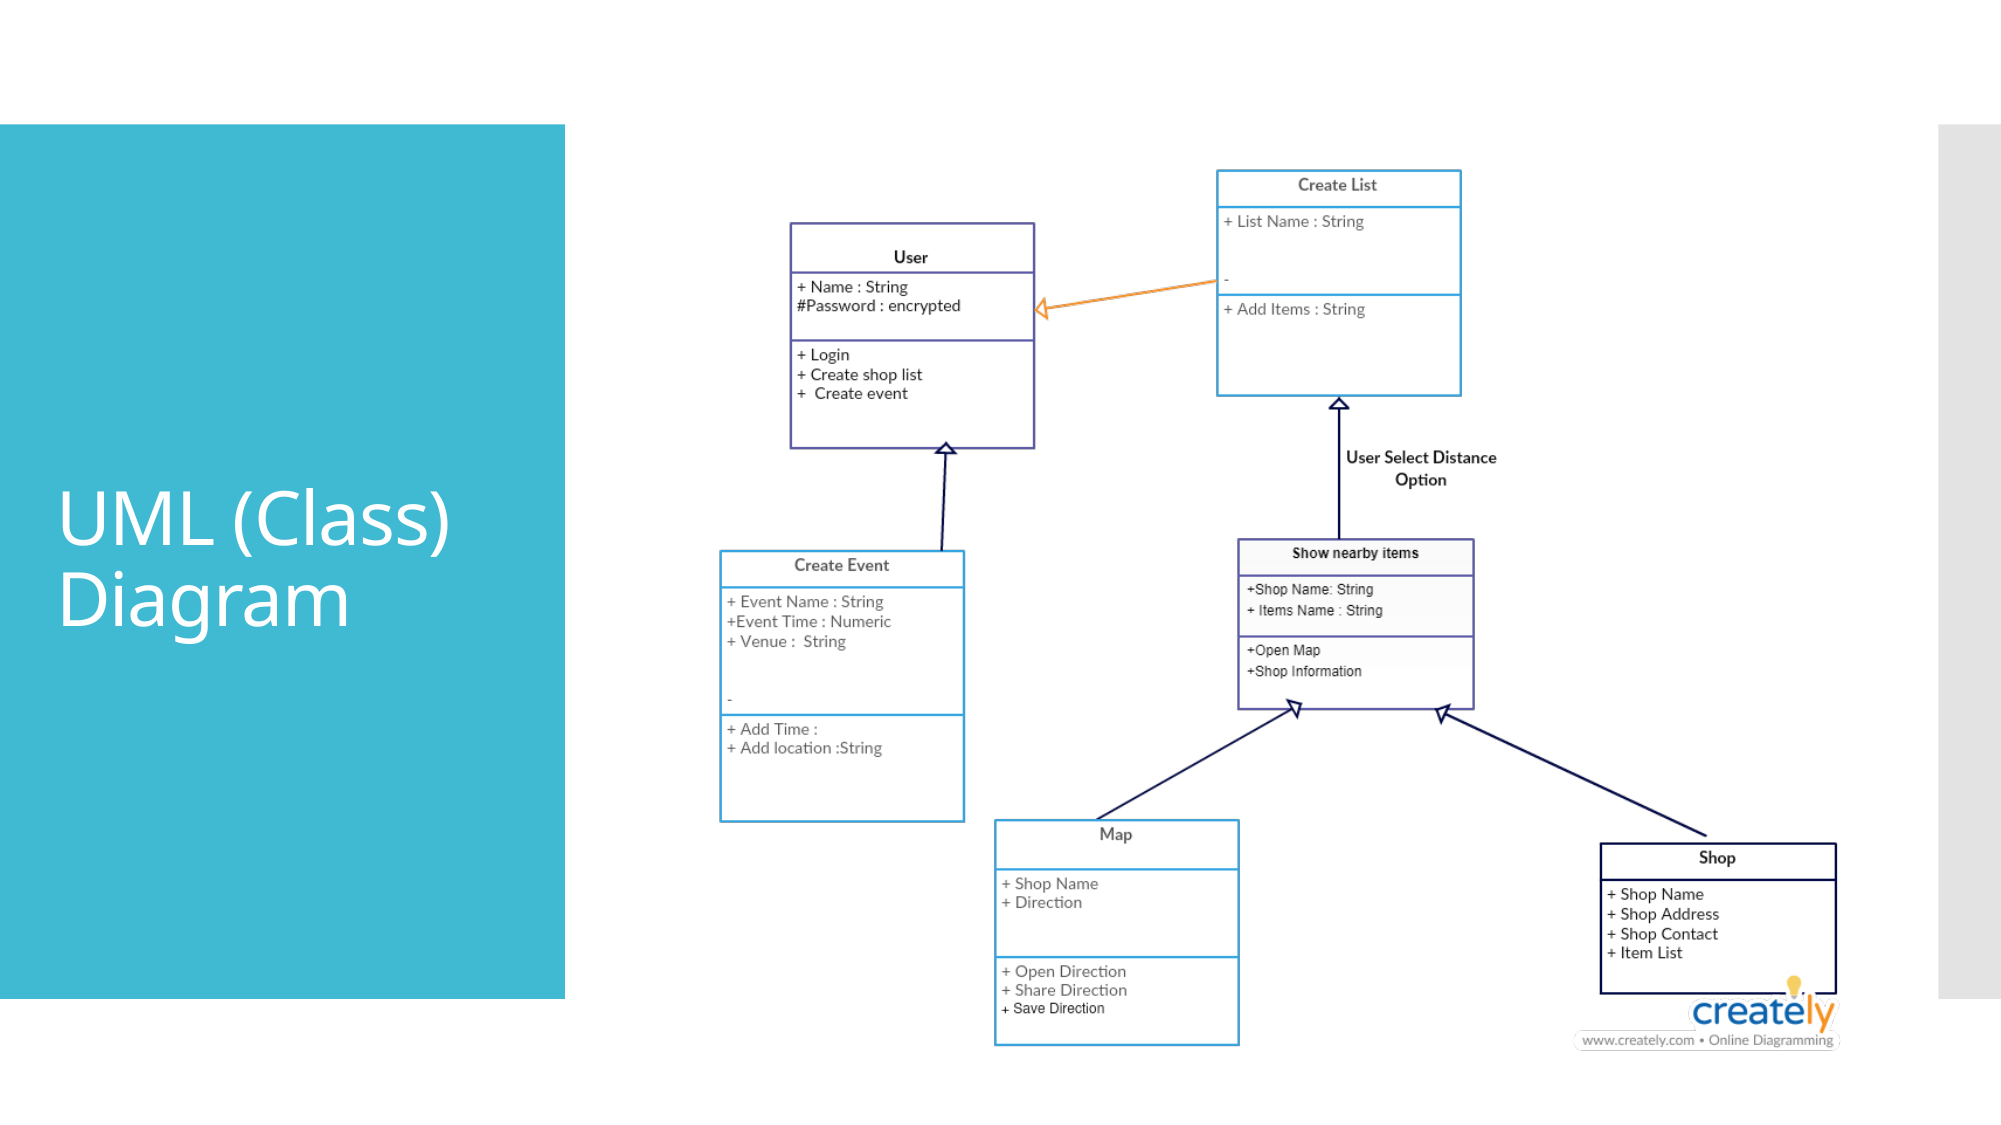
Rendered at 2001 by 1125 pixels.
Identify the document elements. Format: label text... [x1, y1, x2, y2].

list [707, 158, 1850, 1059]
title UML (Class) Diagram [41, 184, 525, 940]
